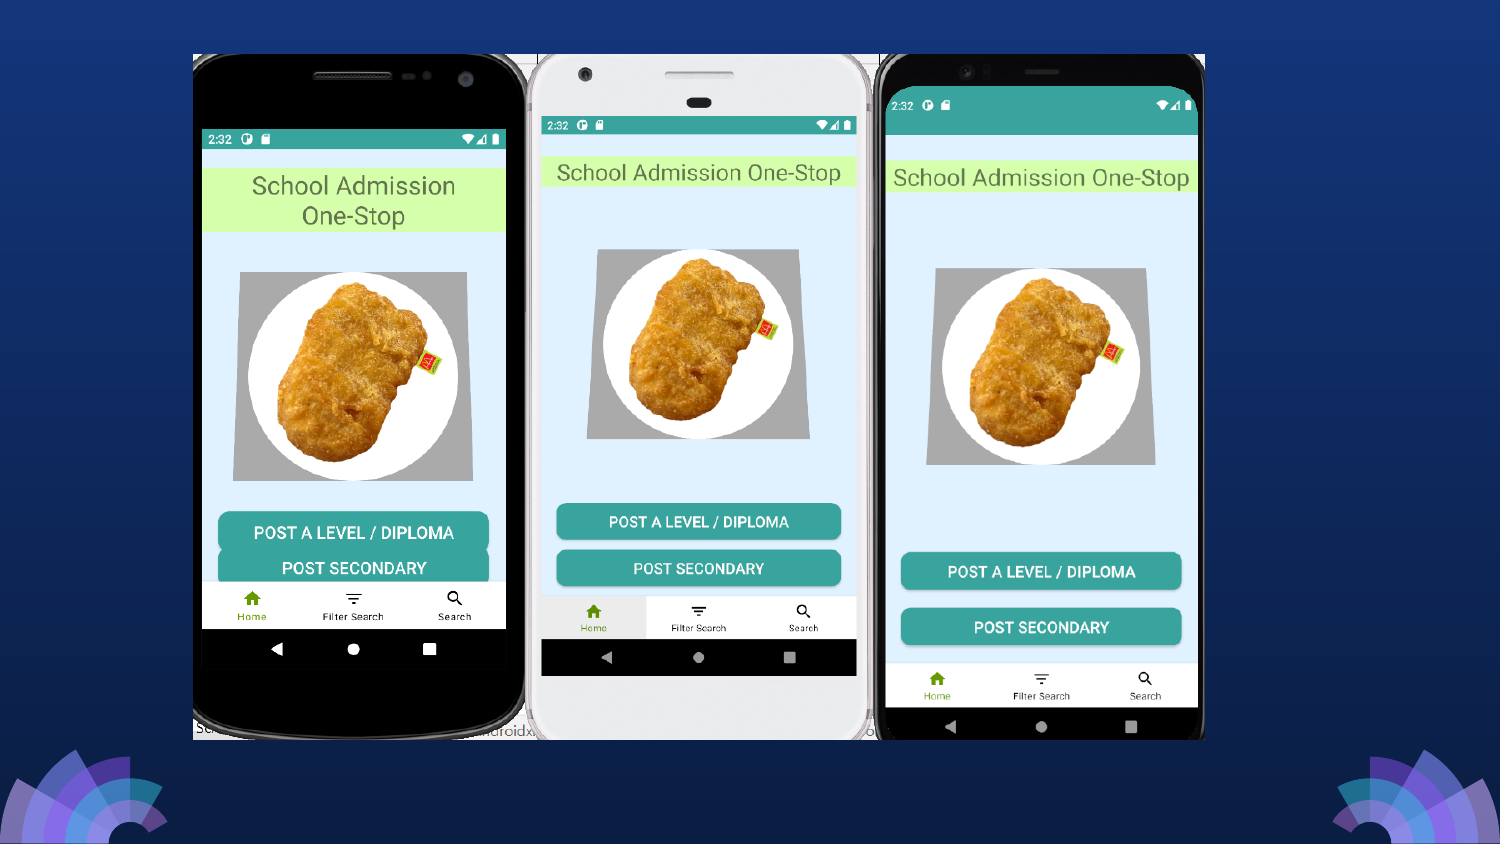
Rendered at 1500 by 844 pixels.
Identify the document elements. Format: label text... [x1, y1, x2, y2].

title Solution: Relative distancing & Apply constraint [178, 139, 531, 760]
picture [193, 54, 1206, 740]
